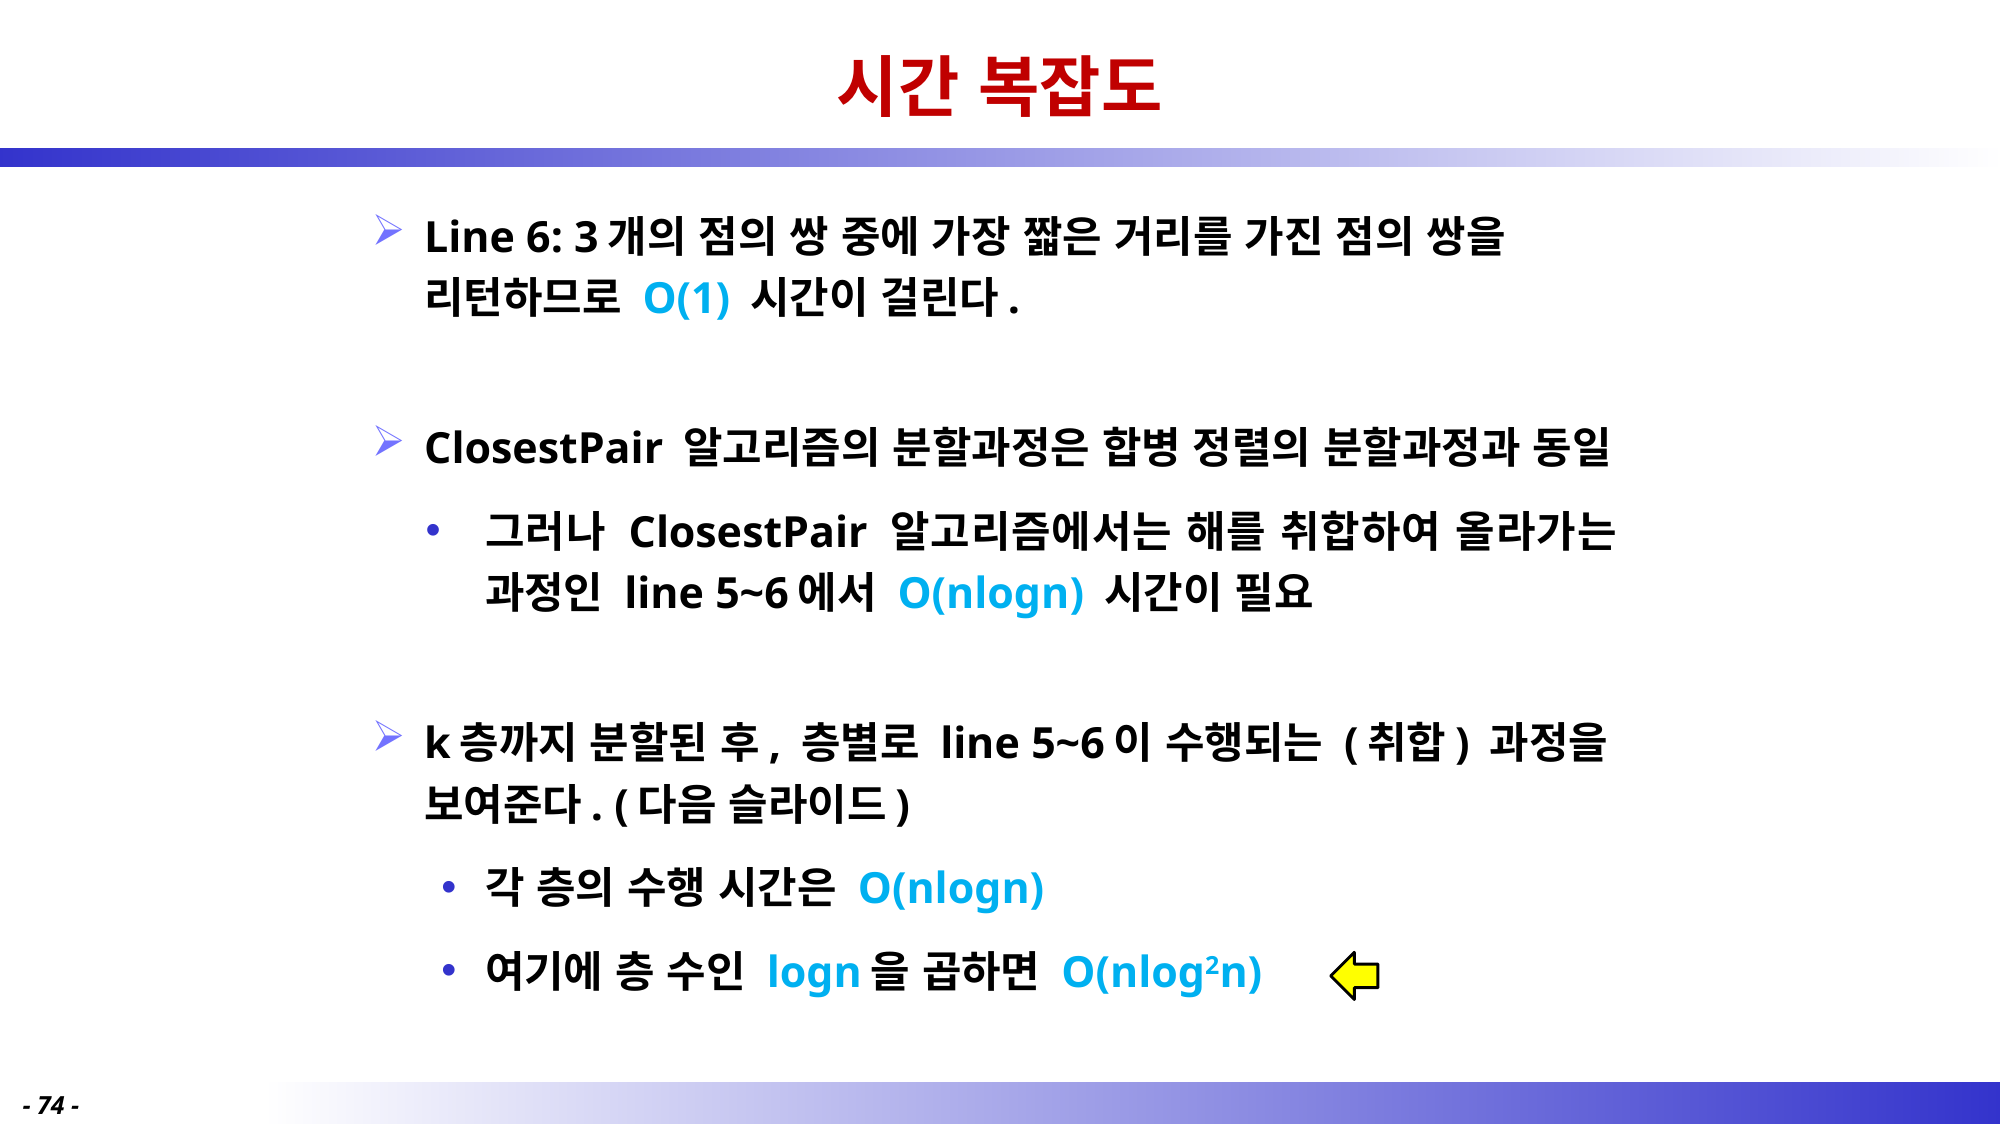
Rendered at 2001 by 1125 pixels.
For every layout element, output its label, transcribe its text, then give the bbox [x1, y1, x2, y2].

slide_number - 74 - [7, 1082, 150, 1118]
list Line 6: 3개의 점의 쌍 중에 가장 짧은 거리를 가진 점의 쌍을 리턴하므로 O(1) 시간이 걸린다. ClosestPair 알고리즘의 분할과정은 합병 정렬의 분할과정과 동일 그러나 ClosestPair 알고리즘에서는 해를 취합하여 올라가는 과정인 line 5~6에서 O(nlogn) 시간이 필요 k층까지 분할된 후, 층별로 line 5~6이 수행되는 (취합) 과정을 보여준다. (다음 슬라이드) 각 층의 수행 시간은 O(nlogn) 여기에 층 수인 logn을 곱하면 O(nlog2n) [356, 191, 1632, 1054]
text_box [1330, 952, 1378, 1000]
title 시간 복잡도 [150, 7, 1850, 163]
